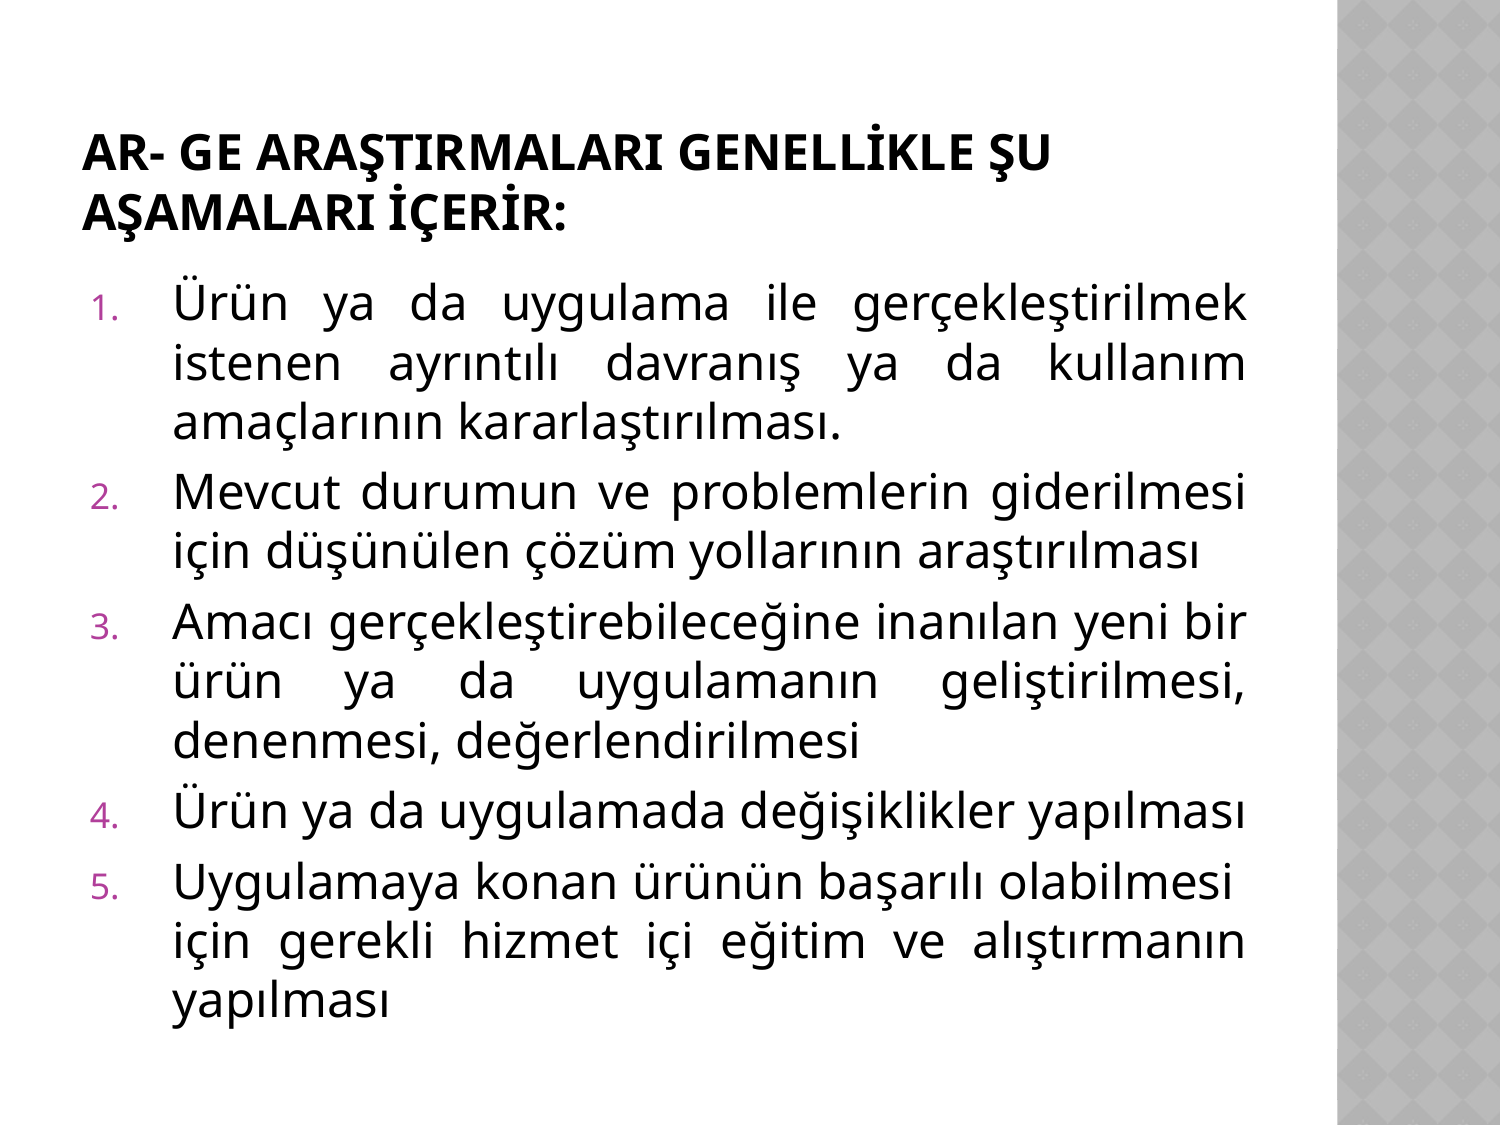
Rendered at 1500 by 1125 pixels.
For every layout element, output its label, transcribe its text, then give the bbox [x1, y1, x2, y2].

list Ürün ya da uygulama ile gerçekleştirilmek istenen ayrıntılı davranış ya da kullanım amaçlarının kararlaştırılması. Mevcut durumun ve problemlerin giderilmesi için düşünülen çözüm yollarının araştırılması Amacı gerçekleştirebileceğine inanılan yeni bir ürün ya da uygulamanın geliştirilmesi, denenmesi, değerlendirilmesi Ürün ya da uygulamada değişiklikler yapılması Uygulamaya konan ürünün başarılı olabilmesi için gerekli hizmet içi eğitim ve alıştırmanın yapılması [75, 264, 1263, 1059]
title AR- GE araştırmaları genellikle şu aşamaları içerir: [75, 52, 1263, 240]
